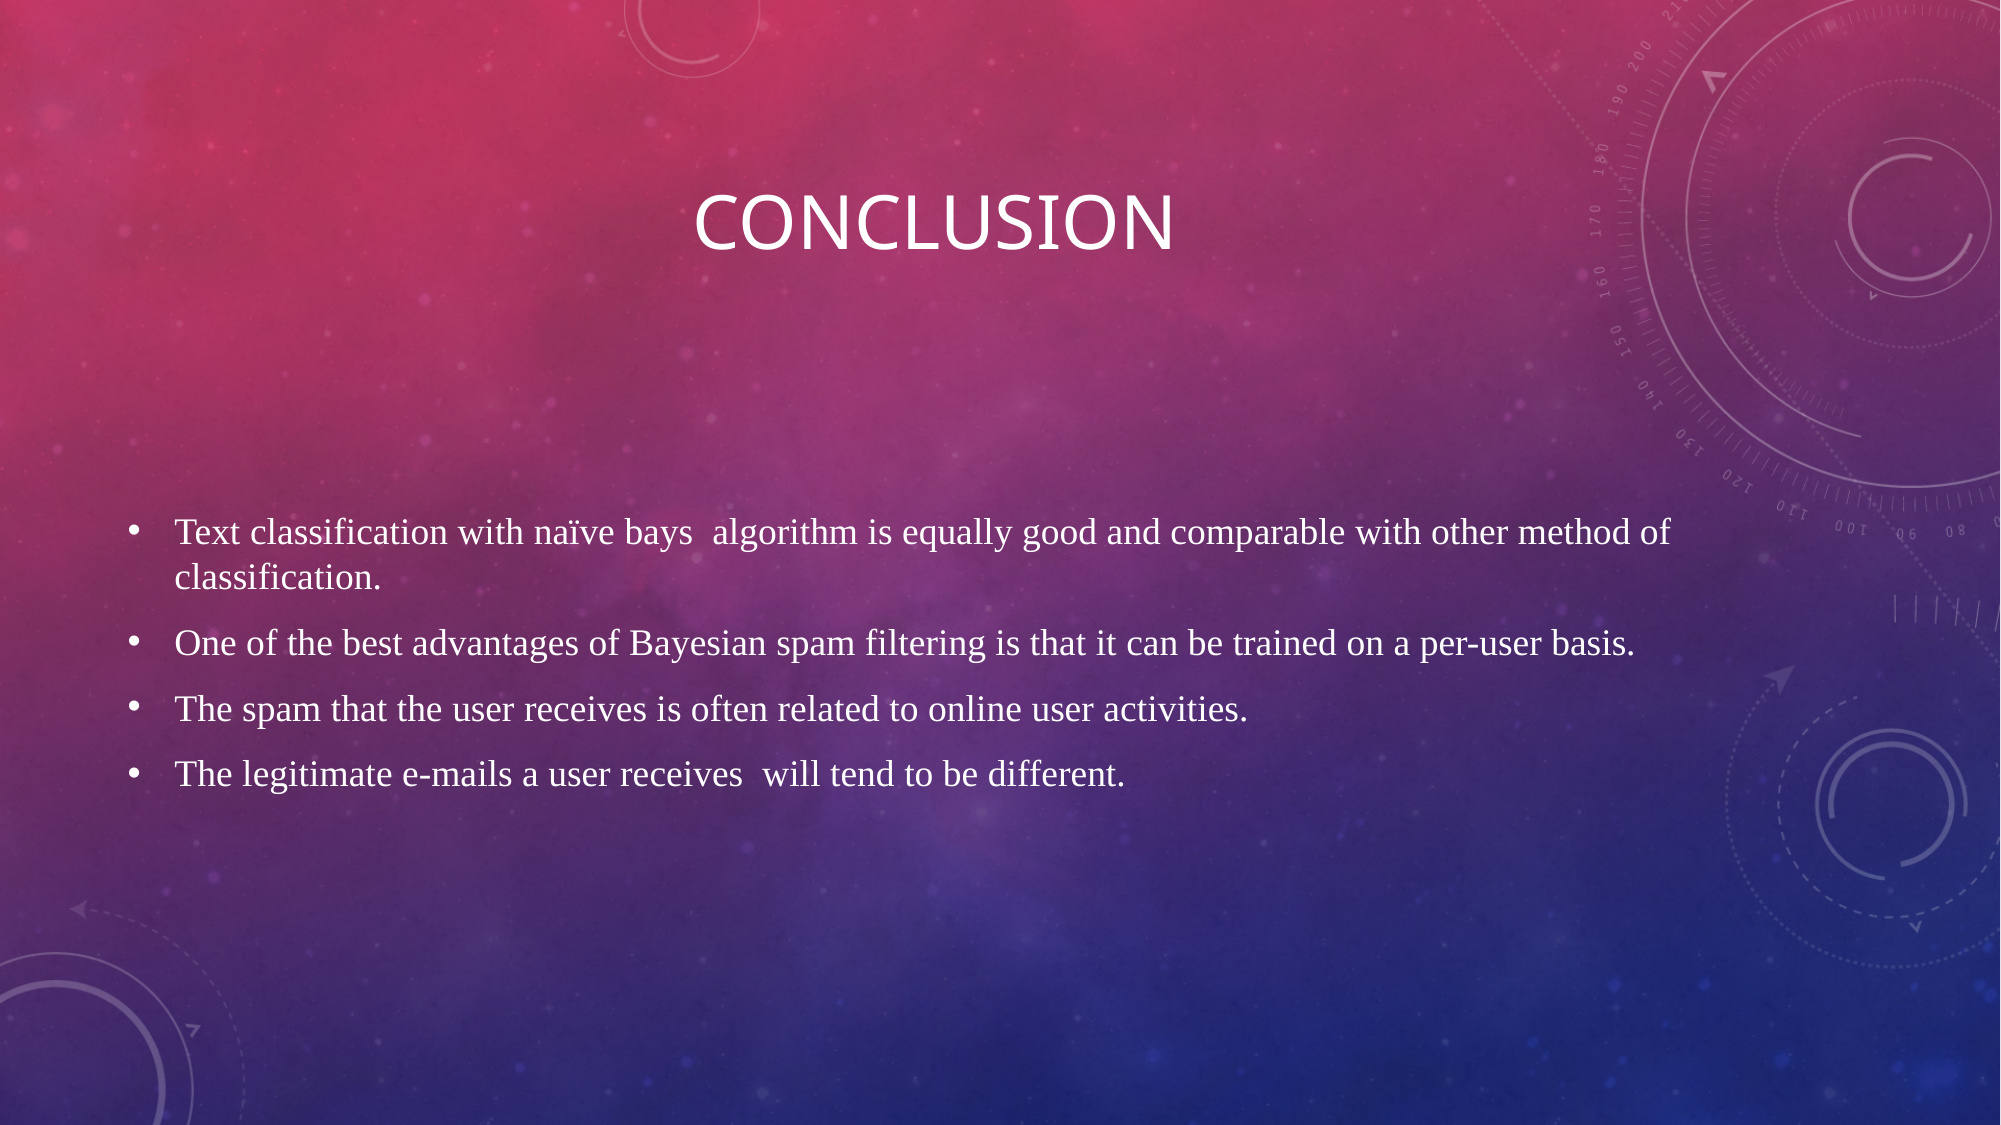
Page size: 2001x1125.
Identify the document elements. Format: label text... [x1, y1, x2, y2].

title Conclusion [112, 99, 1775, 339]
list Text classification with naïve bays algorithm is equally good and comparable with other method of classification. One of the best advantages of Bayesian spam filtering is that it can be trained on a per-user basis. The spam that the user receives is often related to online user activities. The legitimate e-mails a user receives will tend to be different. [112, 351, 1775, 950]
picture [0, 0, 2001, 1125]
